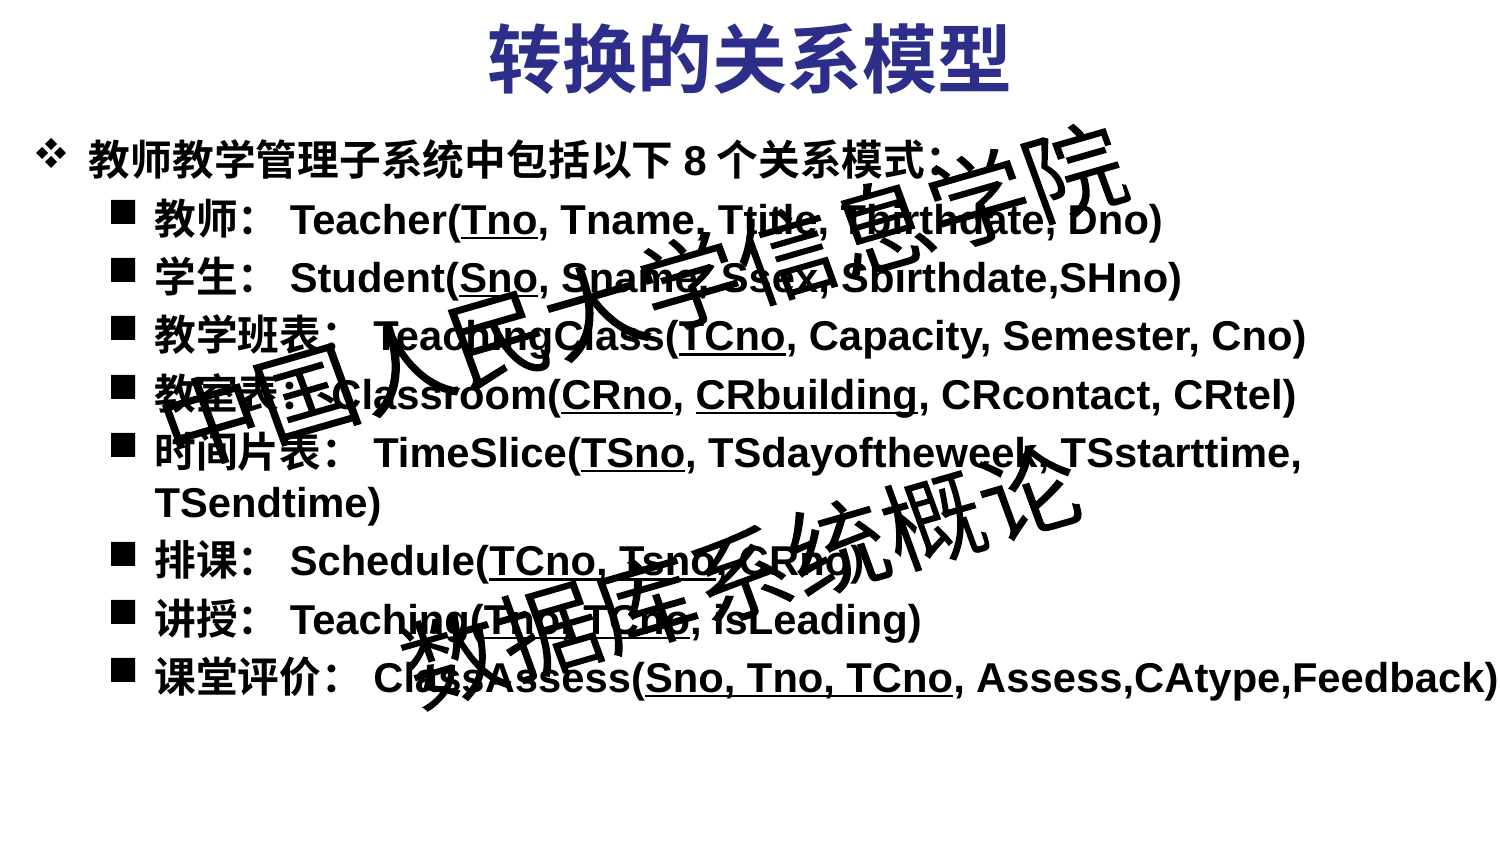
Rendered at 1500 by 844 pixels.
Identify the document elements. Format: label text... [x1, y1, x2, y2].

title 转换的关系模型 [75, 0, 1425, 115]
list 教师教学管理子系统中包括以下8个关系模式： 教师：Teacher(Tno, Tname, Ttitle, Tbirthdate, Dno) 学生：Student(Sno, Sname, Ssex, Sbirthdate,SHno) 教学班表：TeachingClass(TCno, Capacity, Semester, Cno) 教室表：Classroom(CRno, CRbuilding, CRcontact, CRtel) 时间片表：TimeSlice(TSno, TSdayoftheweek, TSstarttime, TSendtime) 排课：Schedule(TCno, Tsno, CRno) 讲授：Teaching(Tno, TCno, isLeading) 课堂评价：ClassAssess(Sno, Tno, TCno, Assess,CAtype,Feedback) [17, 126, 1500, 750]
